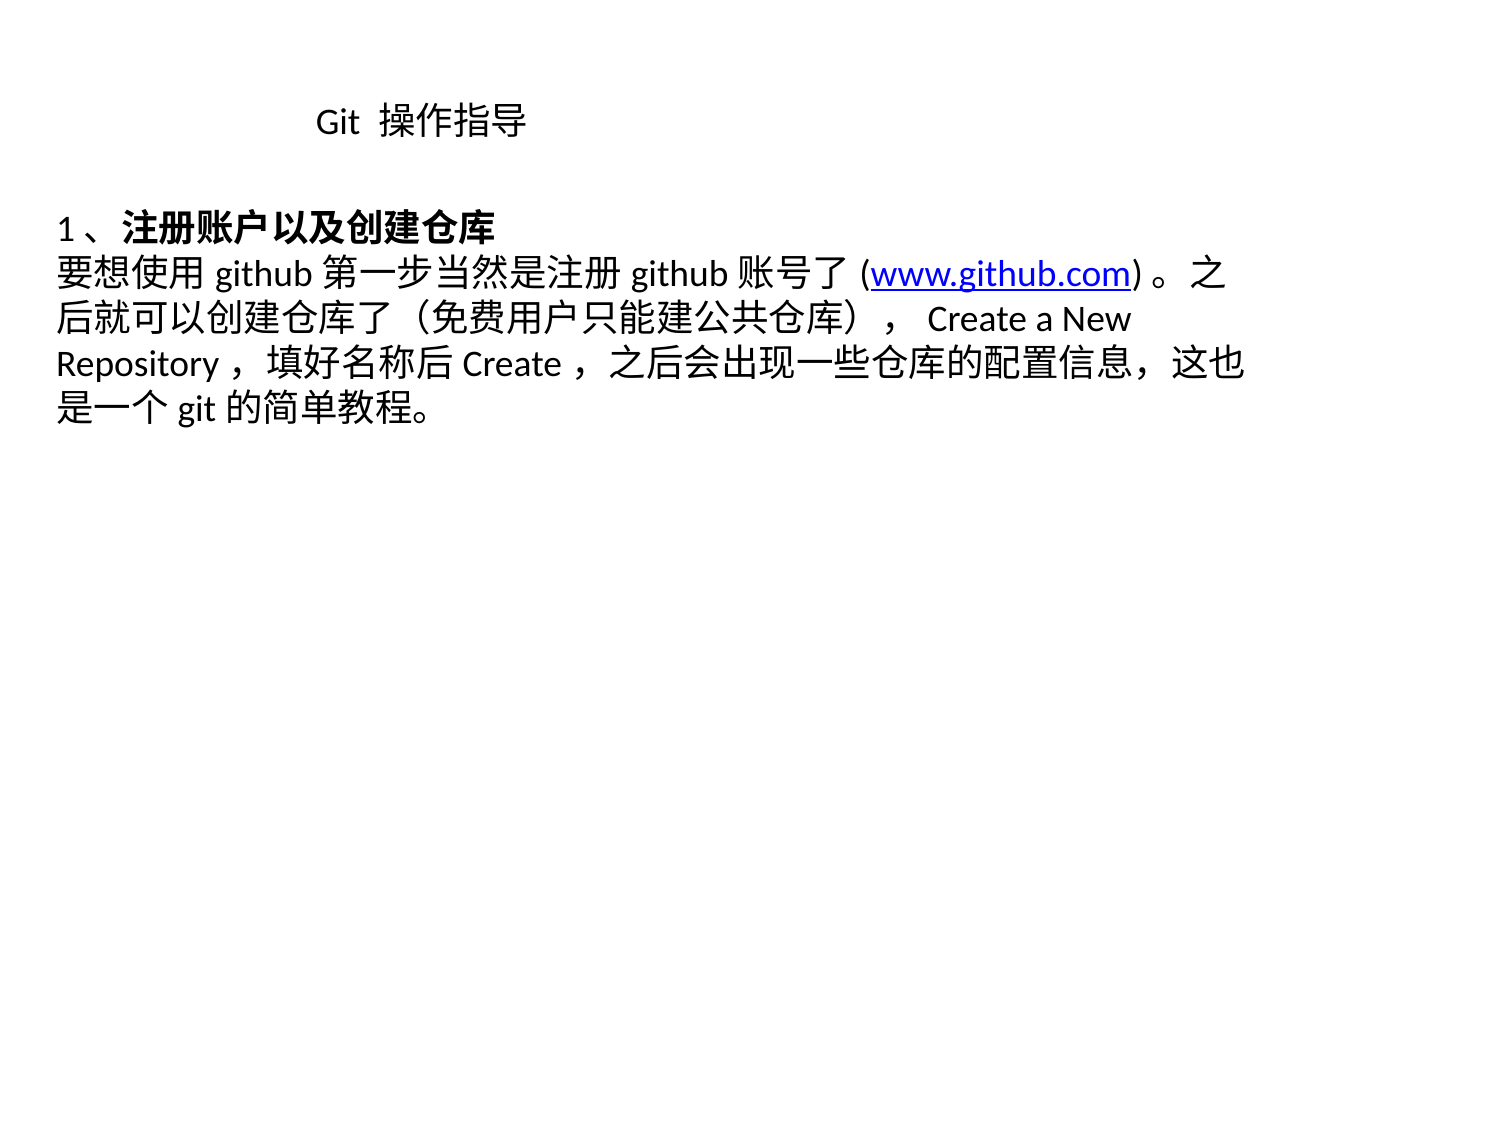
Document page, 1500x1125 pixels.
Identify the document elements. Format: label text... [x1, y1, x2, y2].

text_box 1、注册账户以及创建仓库 要想使用github第一步当然是注册github账号了(www.github.com)。之后就可以创建仓库了（免费用户只能建公共仓库），Create a New Repository，填好名称后Create，之后会出现一些仓库的配置信息，这也是一个git的简单教程。 [41, 196, 1270, 481]
text_box Git 操作指导 [301, 89, 1034, 150]
